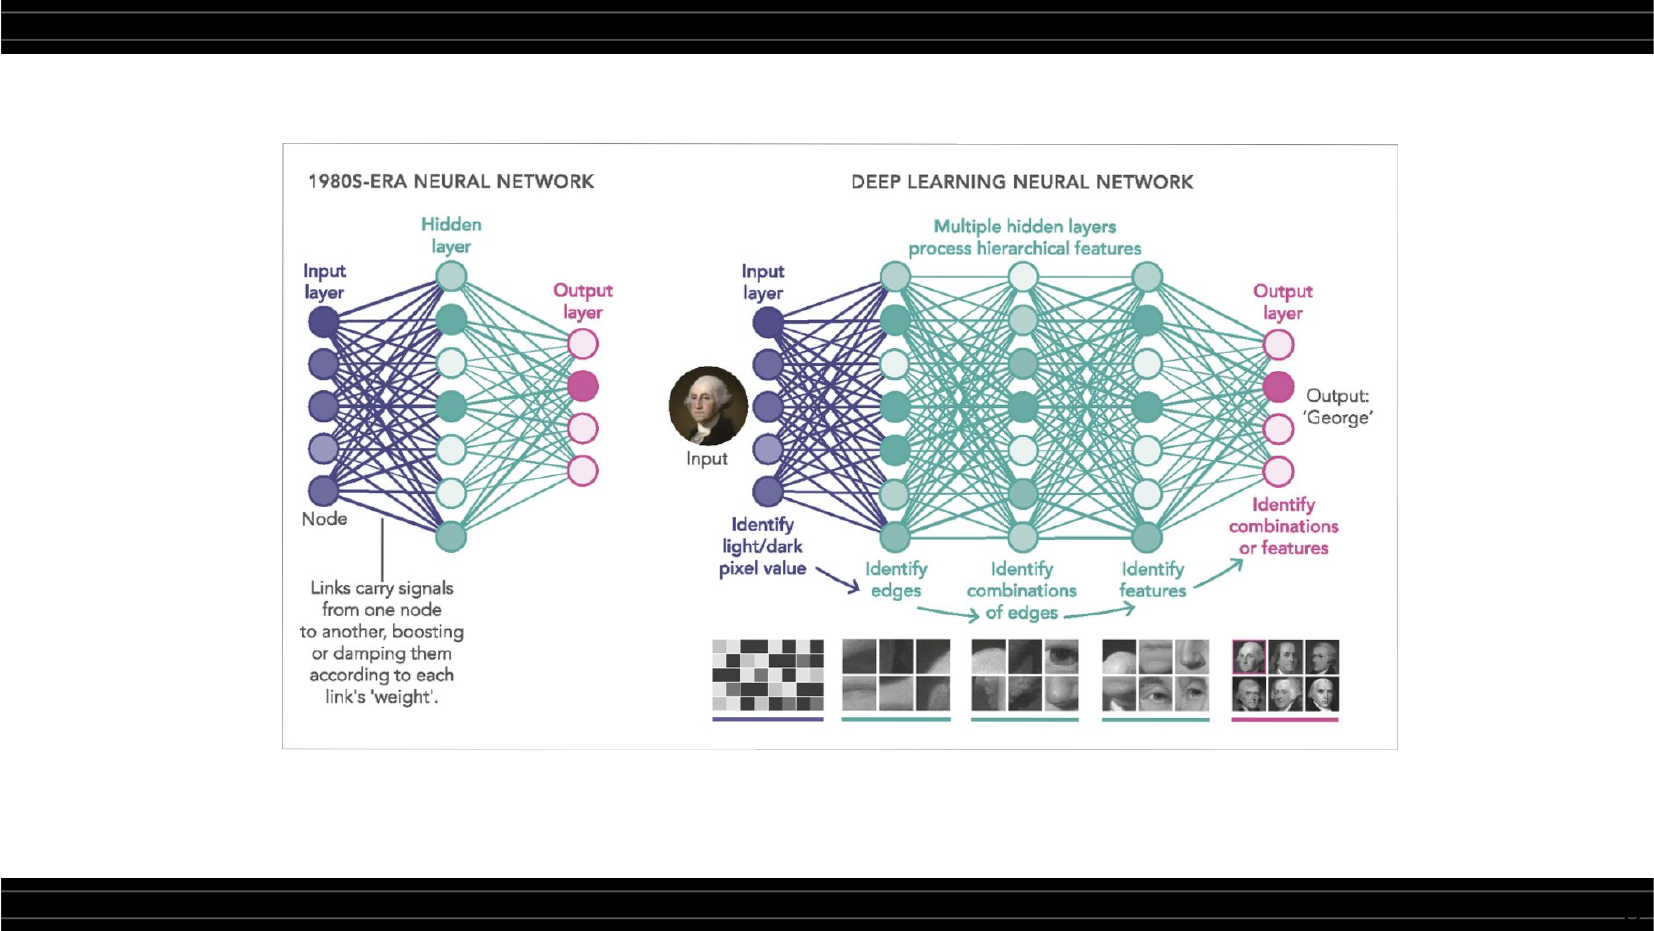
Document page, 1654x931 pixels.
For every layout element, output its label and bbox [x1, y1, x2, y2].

picture [281, 142, 1398, 750]
picture [1, 0, 1654, 54]
picture [1, 878, 1654, 931]
